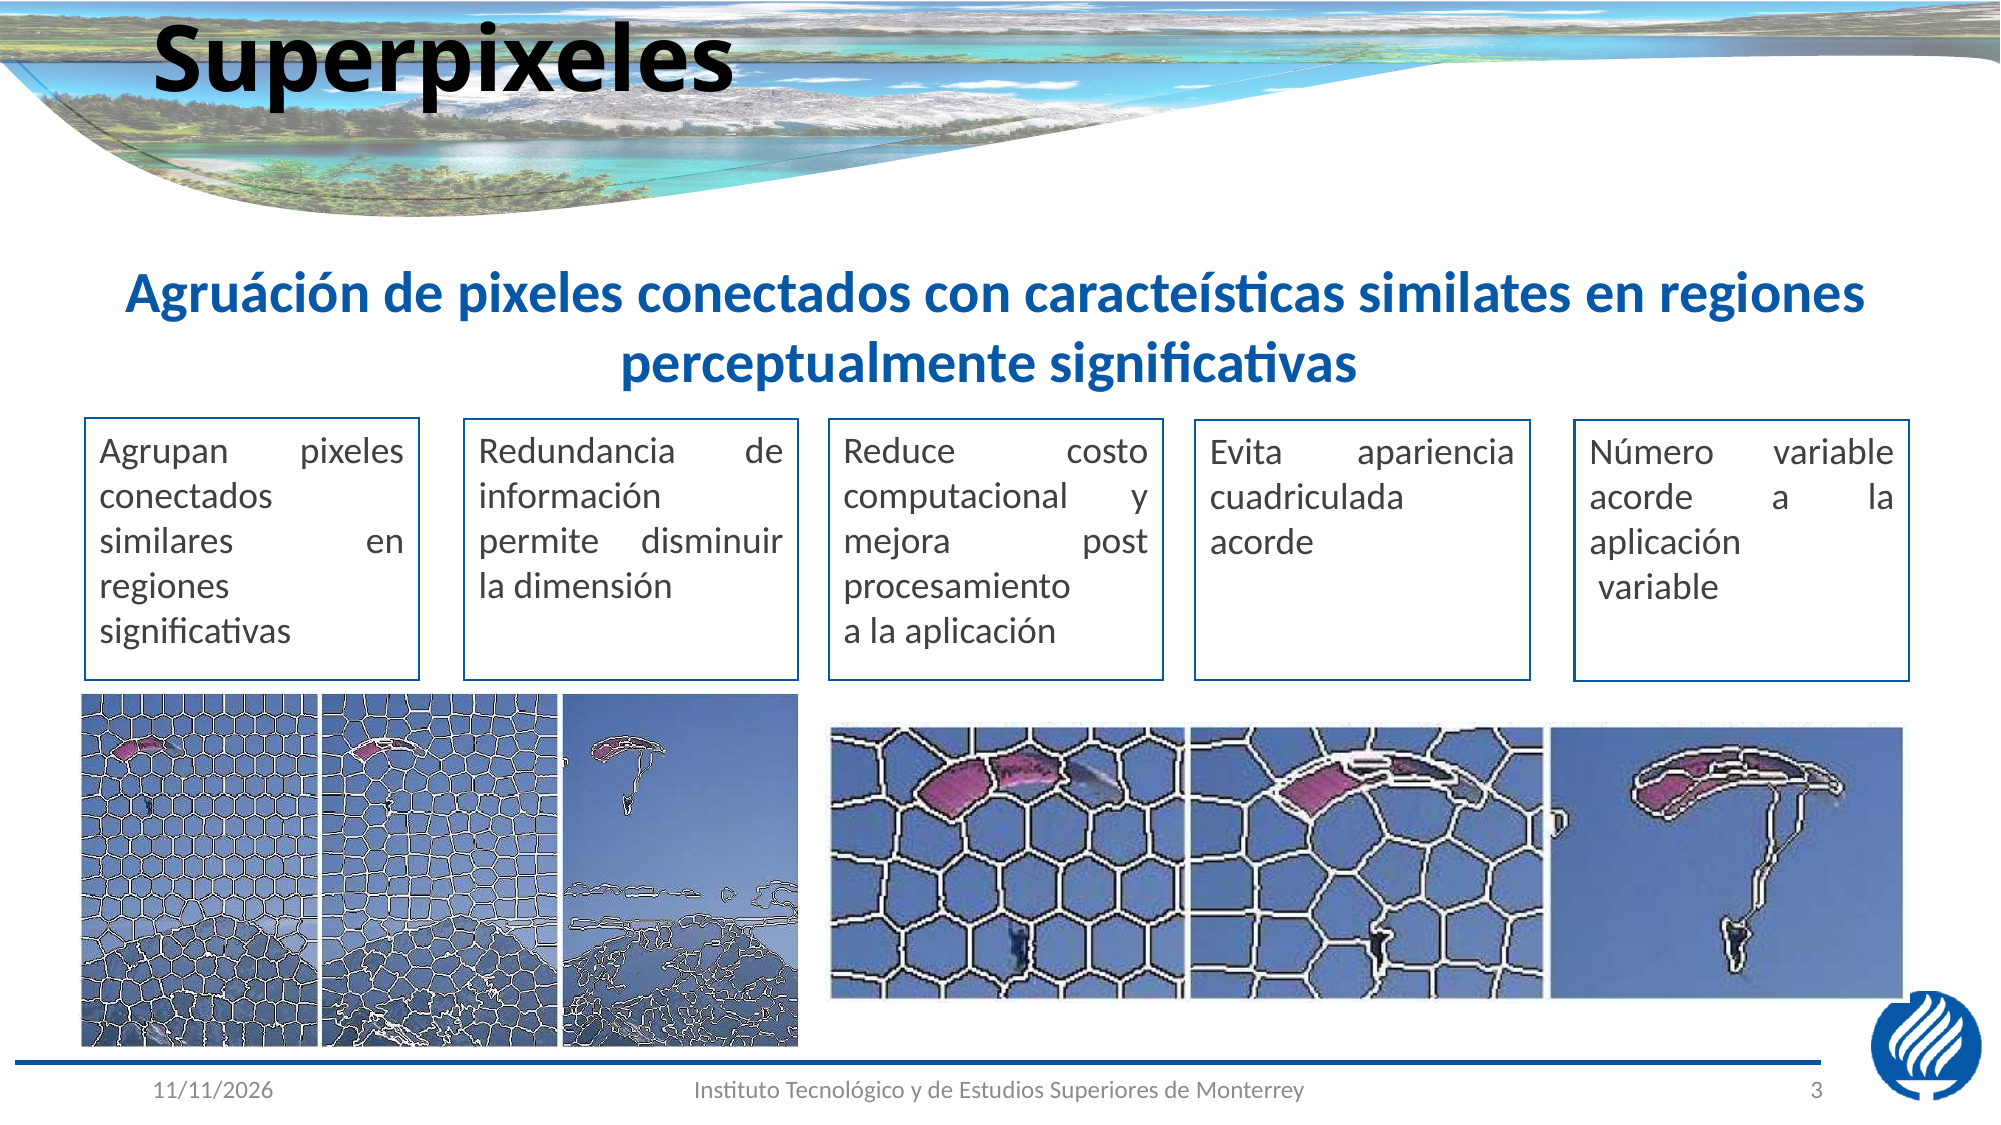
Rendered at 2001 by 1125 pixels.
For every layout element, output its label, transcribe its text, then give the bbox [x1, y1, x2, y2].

text_box Reduce costo computacional y mejora post procesamiento a la aplicación [828, 418, 1164, 681]
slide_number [137, 1063, 588, 1119]
text_box Agruáción de pixeles conectados con caracteísticas similates en regiones perceptualmente significativas [52, 246, 1940, 402]
text_box Evita apariencia cuadriculada acorde a la aplicación [1194, 419, 1531, 681]
text_box Número variable acorde a la aplicación variable acorde a la aplicación [1573, 419, 1910, 682]
footer Instituto Tecnológico y de Estudios Superiores de Monterrey [662, 1063, 1338, 1119]
picture [79, 692, 799, 1050]
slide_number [137, 1058, 588, 1062]
footer Instituto Tecnológico y de Estudios Superiores de Monterrey [662, 1058, 1338, 1062]
slide_number 3 [1388, 1058, 1839, 1119]
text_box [0, 1, 2000, 217]
text_box Redundancia de información permite disminuir la dimensión [463, 418, 799, 681]
title Superpixeles [137, 217, 1863, 222]
picture [825, 722, 1982, 1101]
text_box Agrupan pixeles conectados similares en regiones significativas [84, 417, 420, 681]
